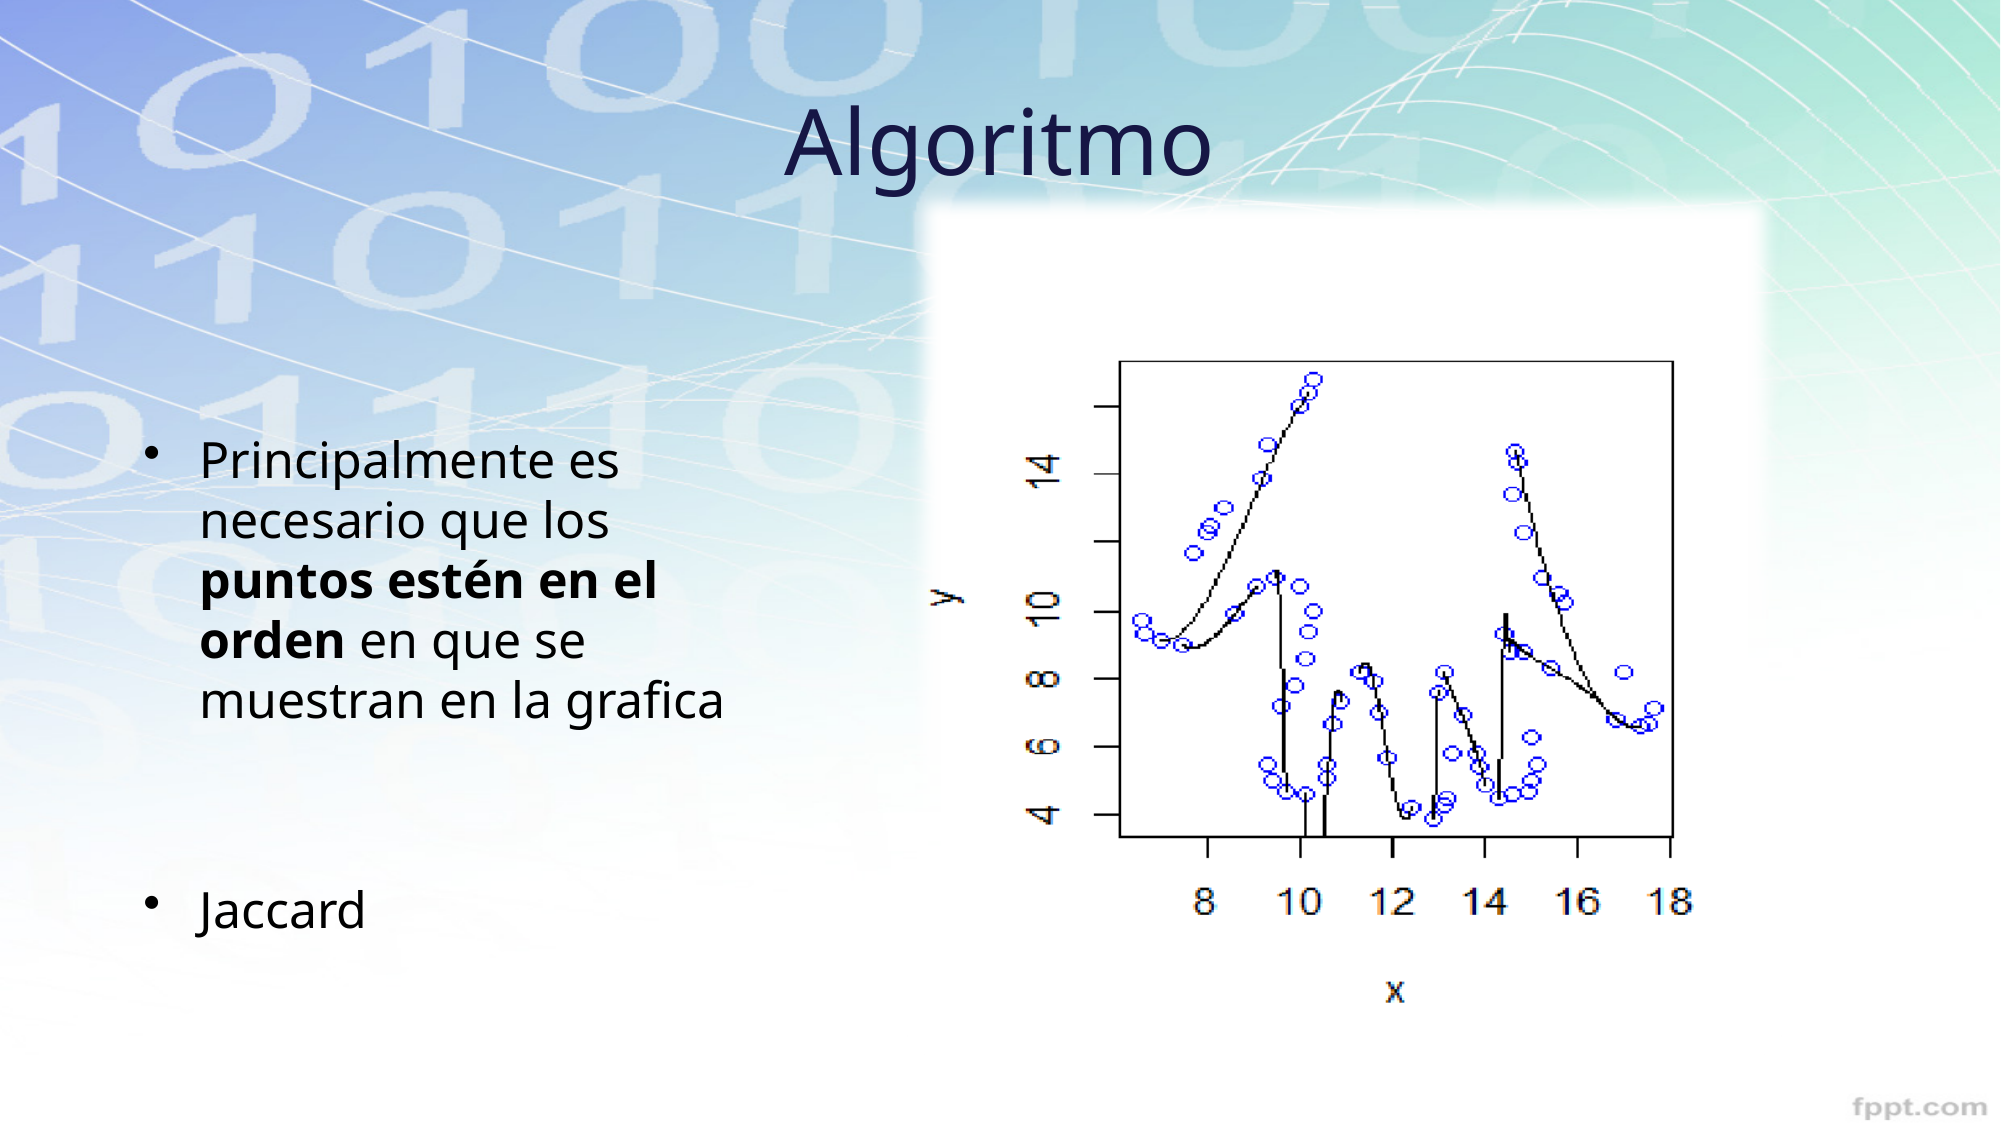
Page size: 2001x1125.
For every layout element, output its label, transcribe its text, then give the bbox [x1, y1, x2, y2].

title Algoritmo [99, 45, 1900, 233]
list Principalmente es necesario que los puntos estén en el orden en que se muestran en la grafica Jaccard [128, 421, 805, 779]
picture [0, 0, 2001, 1125]
